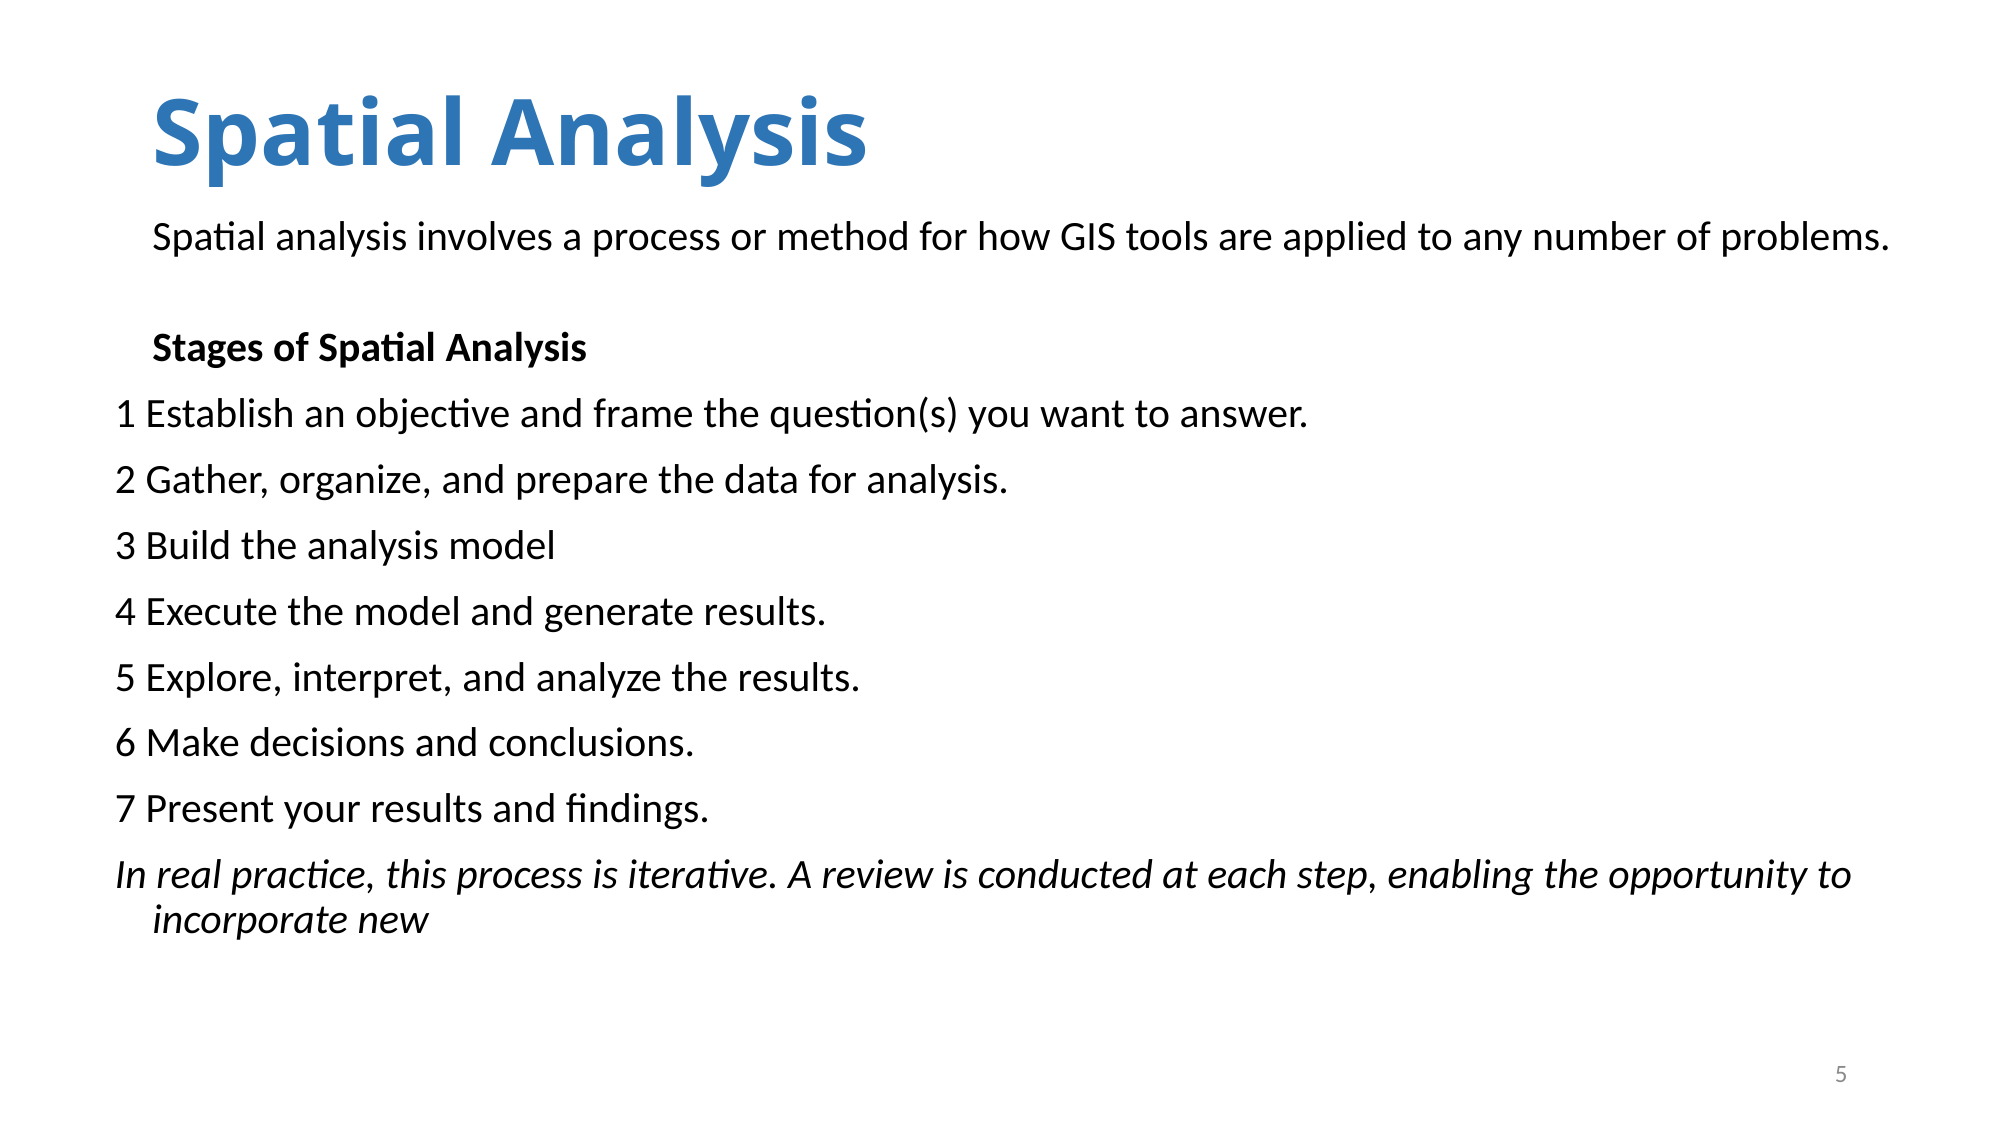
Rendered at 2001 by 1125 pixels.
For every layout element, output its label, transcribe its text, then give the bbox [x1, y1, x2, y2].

slide_number 5 [1412, 1042, 1863, 1103]
list Spatial analysis involves a process or method for how GIS tools are applied to any number of problems. Stages of Spatial Analysis 1 Establish an objective and frame the question(s) you want to answer. 2 Gather, organize, and prepare the data for analysis. 3 Build the analysis model 4 Execute the model and generate results. 5 Explore, interpret, and analyze the results. 6 Make decisions and conclusions. 7 Present your results and findings. In real practice, this process is iterative. A review is conducted at each step, enabling the opportunity to incorporate new [99, 207, 1975, 1055]
title Spatial Analysis [137, 27, 1863, 207]
